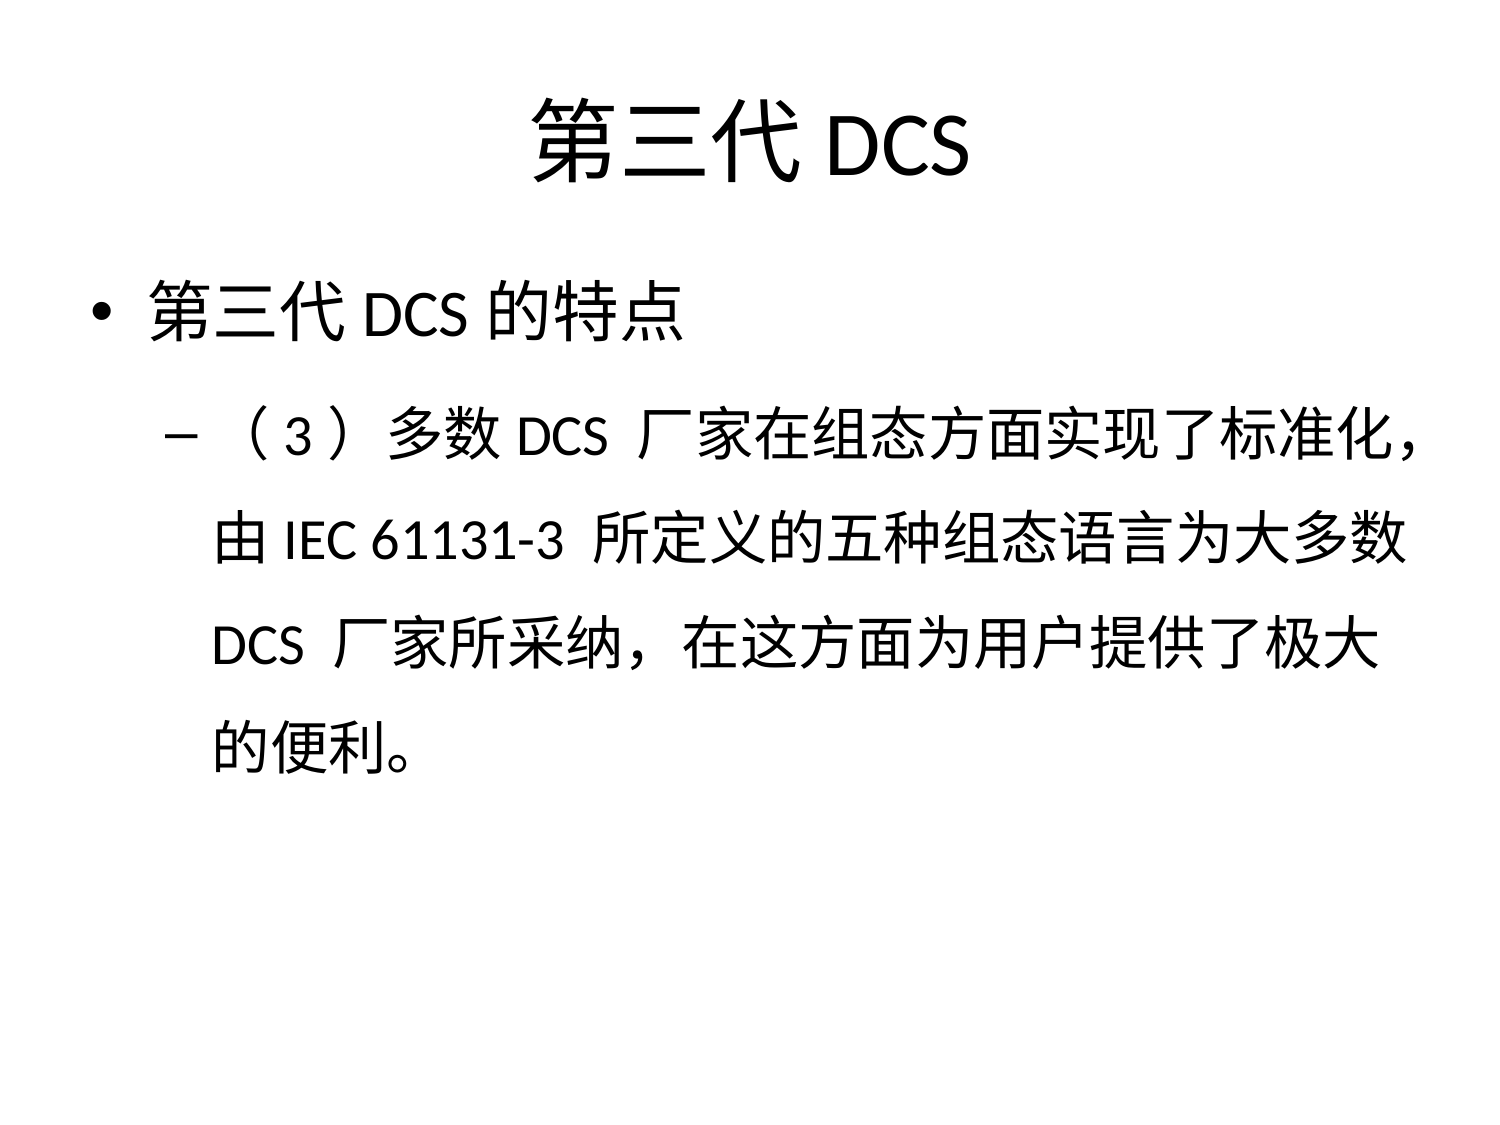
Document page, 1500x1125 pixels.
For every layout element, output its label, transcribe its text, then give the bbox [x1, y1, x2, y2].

list 第三代DCS的特点 （3）多数DCS 厂家在组态方面实现了标准化，由IEC 61131-3 所定义的五种组态语言为大多数DCS 厂家所采纳，在这方面为用户提供了极大的便利。 [75, 262, 1425, 1005]
title 第三代DCS [75, 45, 1425, 233]
